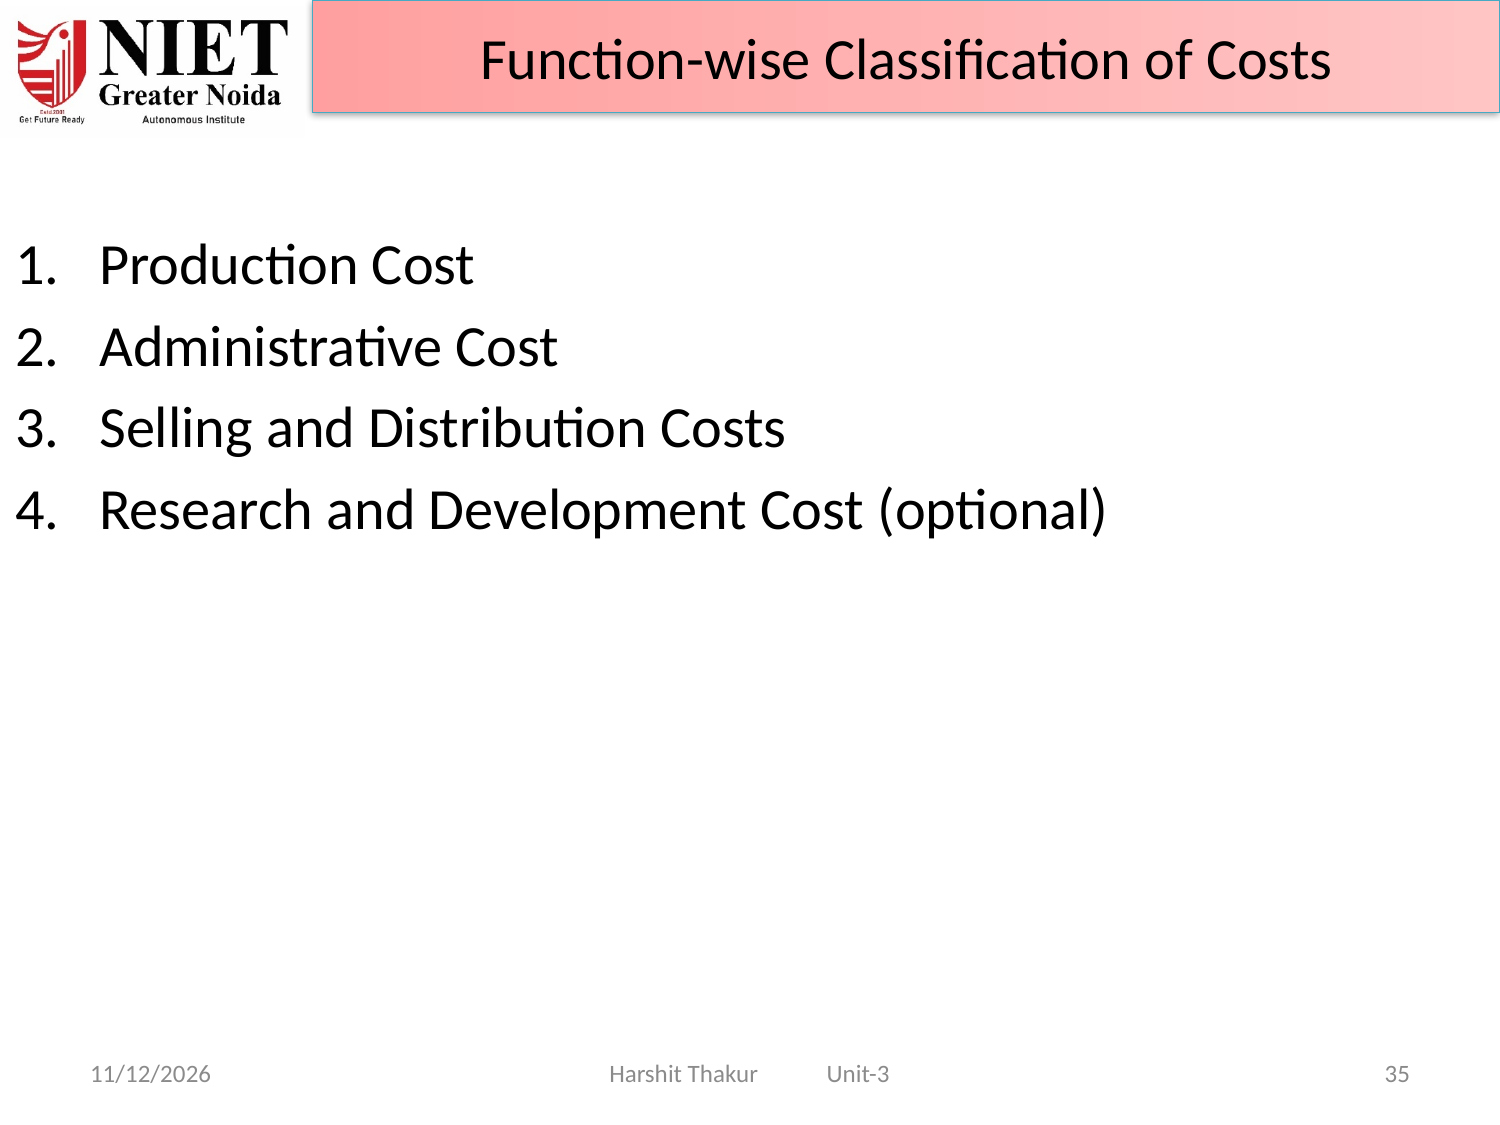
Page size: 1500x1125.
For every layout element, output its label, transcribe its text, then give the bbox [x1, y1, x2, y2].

picture [0, 6, 305, 137]
slide_number 21-Jun-24 [75, 1050, 425, 1103]
footer Harshit Thakur Unit-3 [512, 1050, 988, 1103]
list Production Cost Administrative Cost Selling and Distribution Costs Research and Development Cost (optional) [0, 137, 1475, 1050]
slide_number 35 [1074, 1050, 1425, 1103]
text_box Function-wise Classification of Costs [312, 0, 1500, 113]
